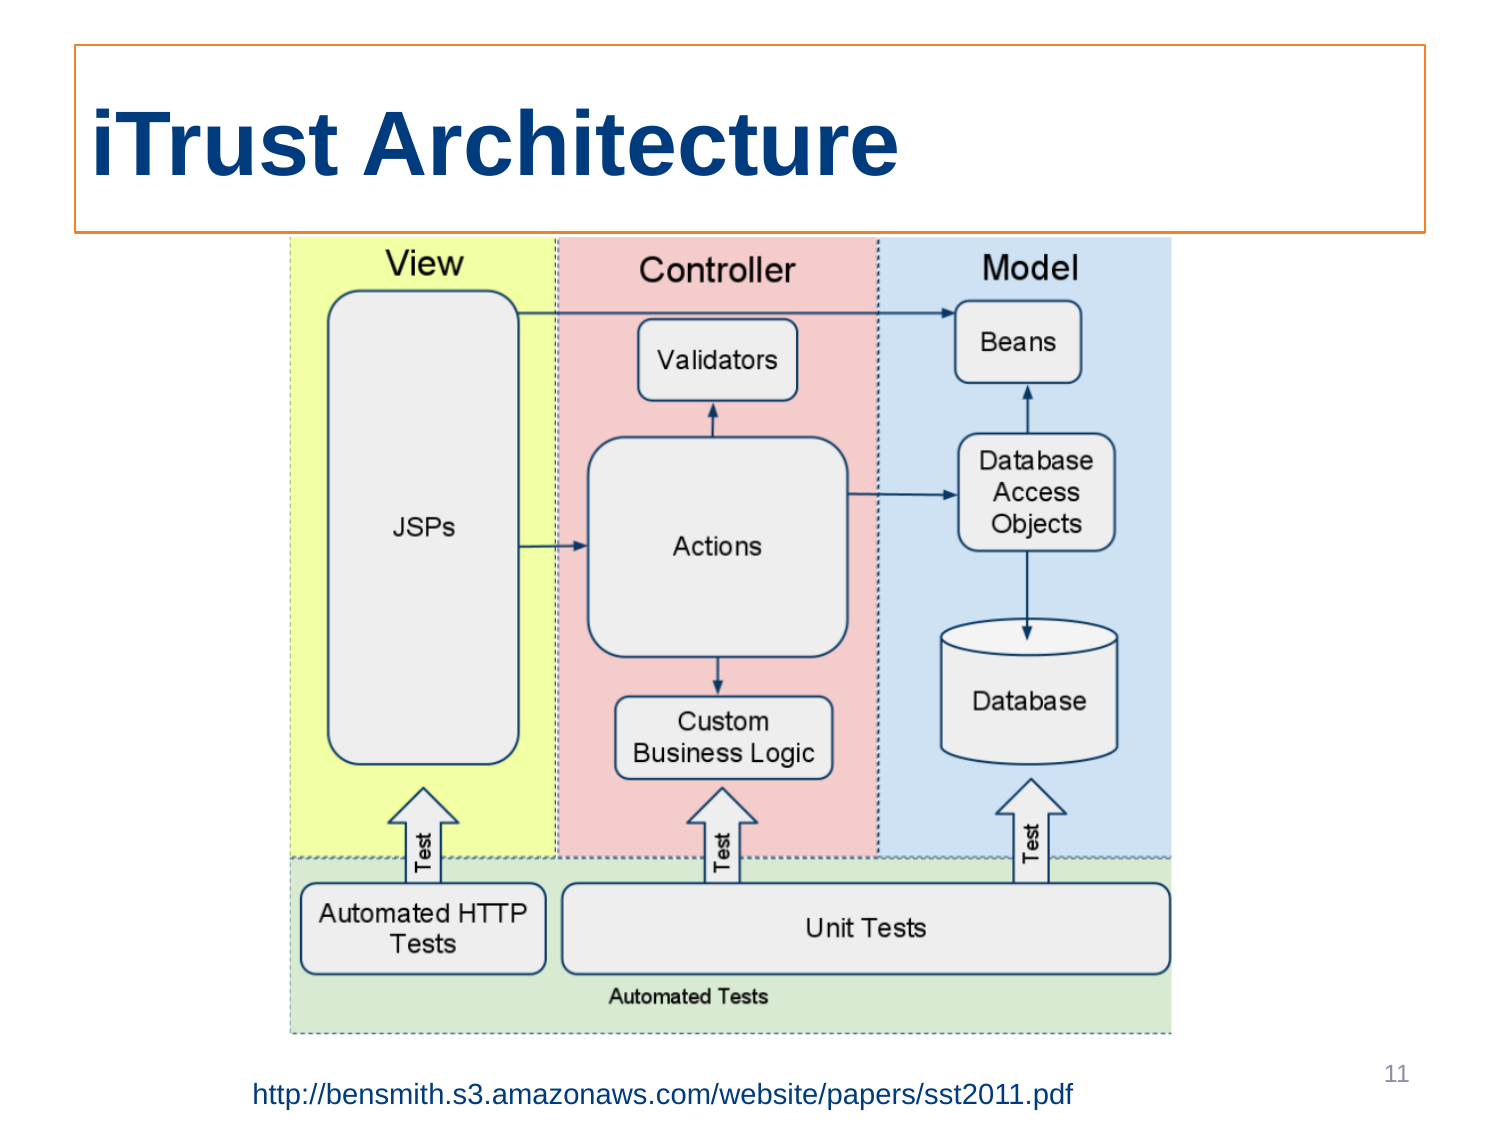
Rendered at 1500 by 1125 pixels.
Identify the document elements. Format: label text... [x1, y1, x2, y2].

text_box http://bensmith.s3.amazonaws.com/website/papers/sst2011.pdf [237, 1067, 1400, 1118]
slide_number 11 [1074, 1042, 1425, 1103]
title iTrust Architecture [74, 44, 1426, 234]
picture [274, 236, 1176, 1049]
